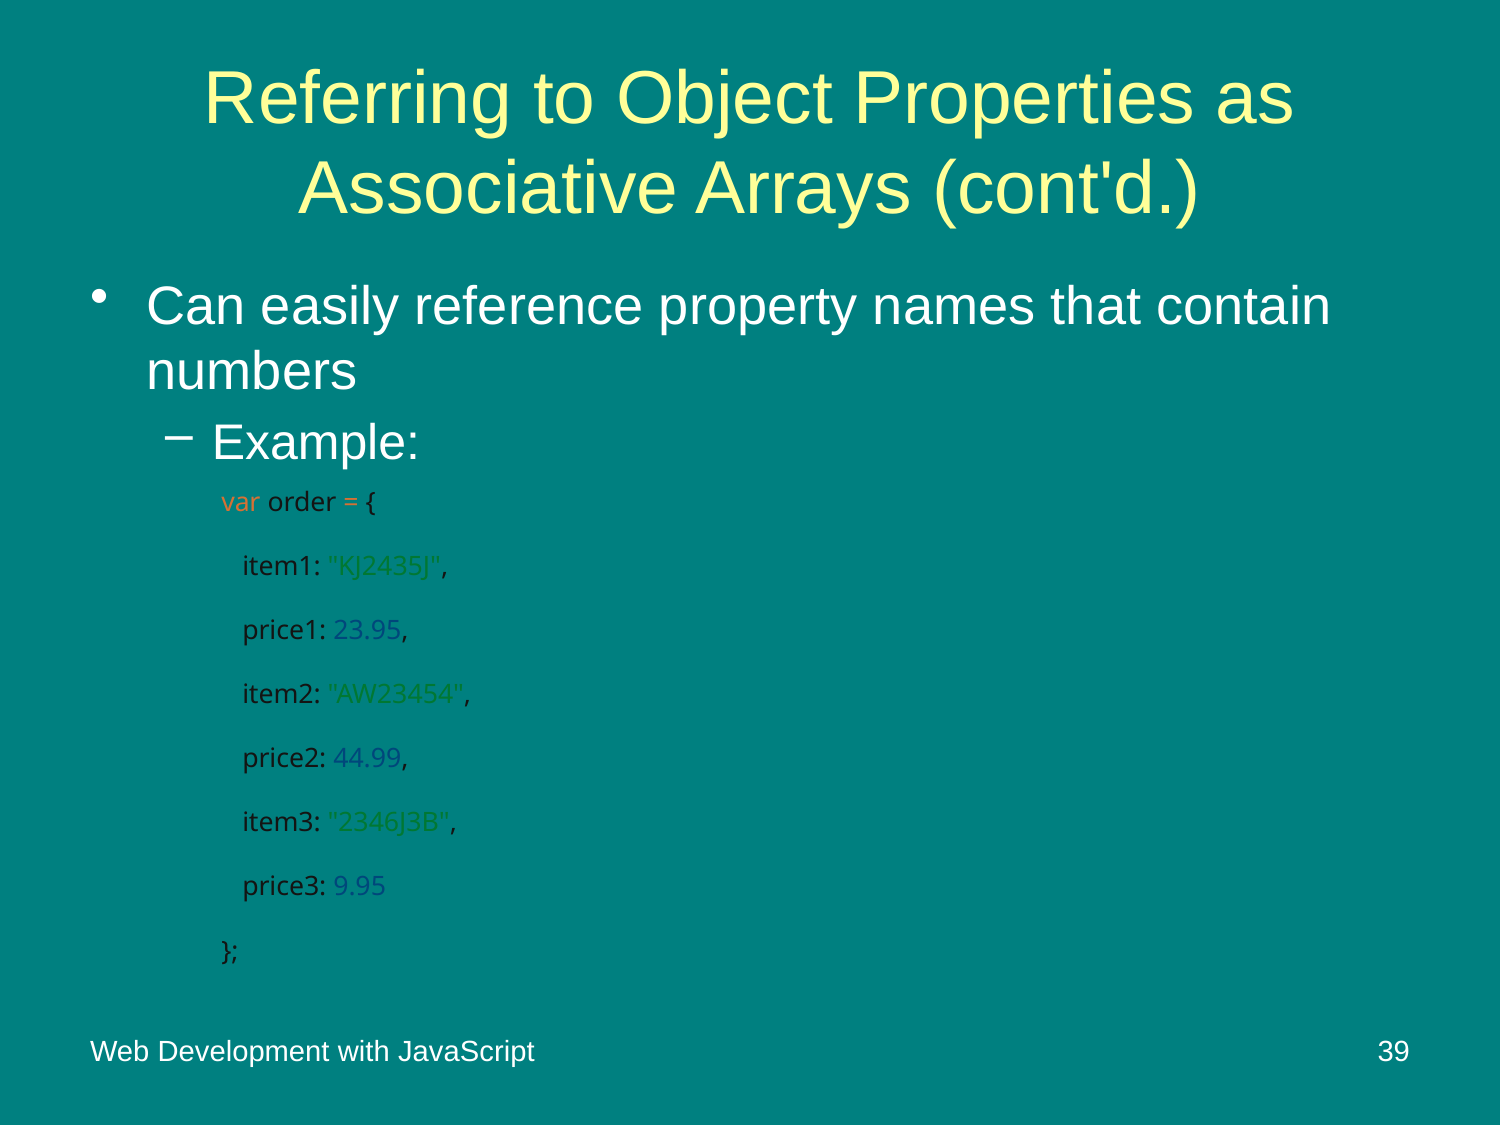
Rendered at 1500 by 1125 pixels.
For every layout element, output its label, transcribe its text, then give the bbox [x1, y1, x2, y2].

footer Web Development with JavaScript [74, 1024, 988, 1103]
title Referring to Object Properties as Associative Arrays (cont'd.) [75, 45, 1425, 233]
list Can easily reference property names that contain numbers Example: var order = { item1: "KJ2435J", price1: 23.95, item2: "AW23454", price2: 44.99, item3: "2346J3B", price3: 9.95 }; [75, 262, 1425, 1005]
slide_number 39 [1074, 1024, 1426, 1103]
